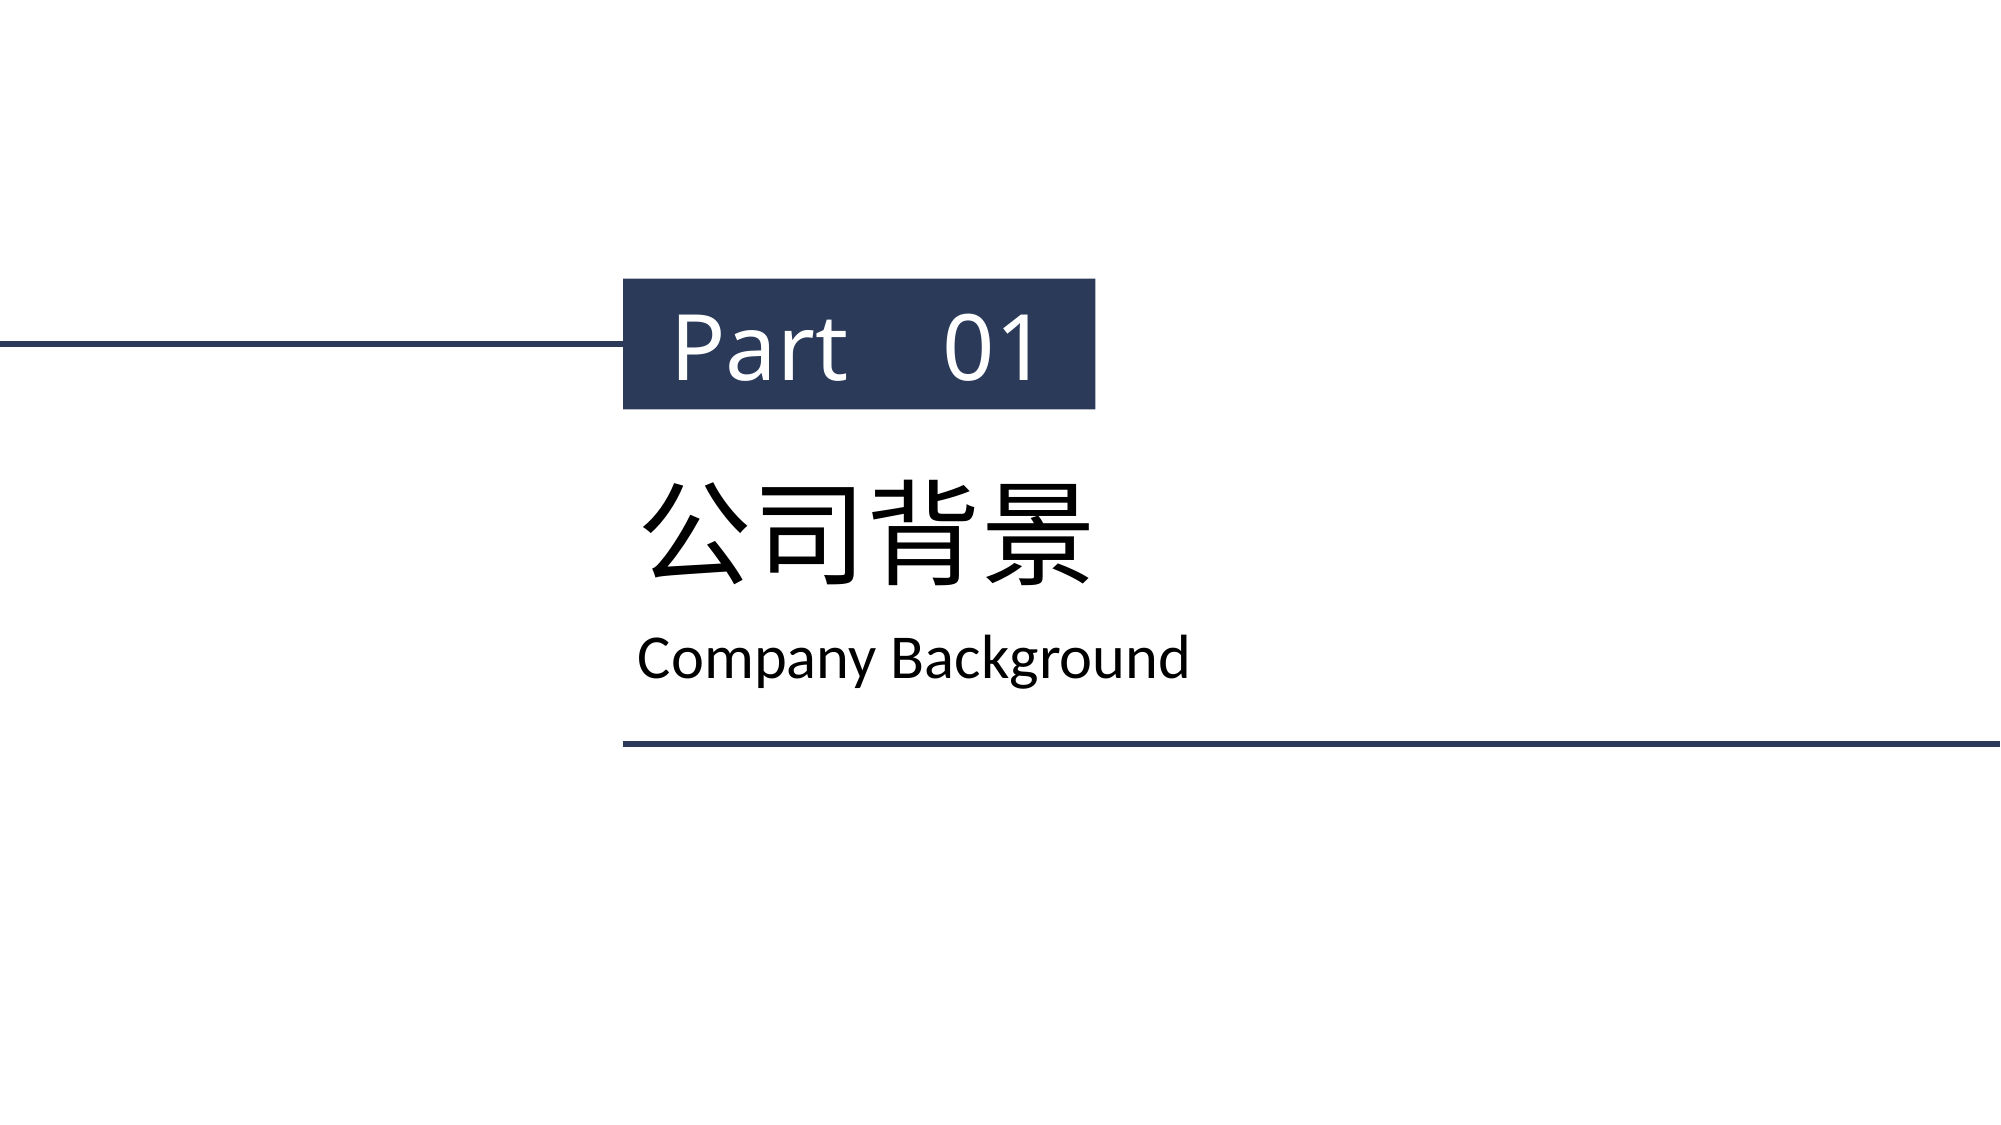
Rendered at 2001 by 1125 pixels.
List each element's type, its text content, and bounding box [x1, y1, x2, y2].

text_box Company Background [623, 608, 1361, 699]
text_box 公司背景 [623, 454, 1547, 608]
text_box Part 01 [622, 278, 1096, 411]
